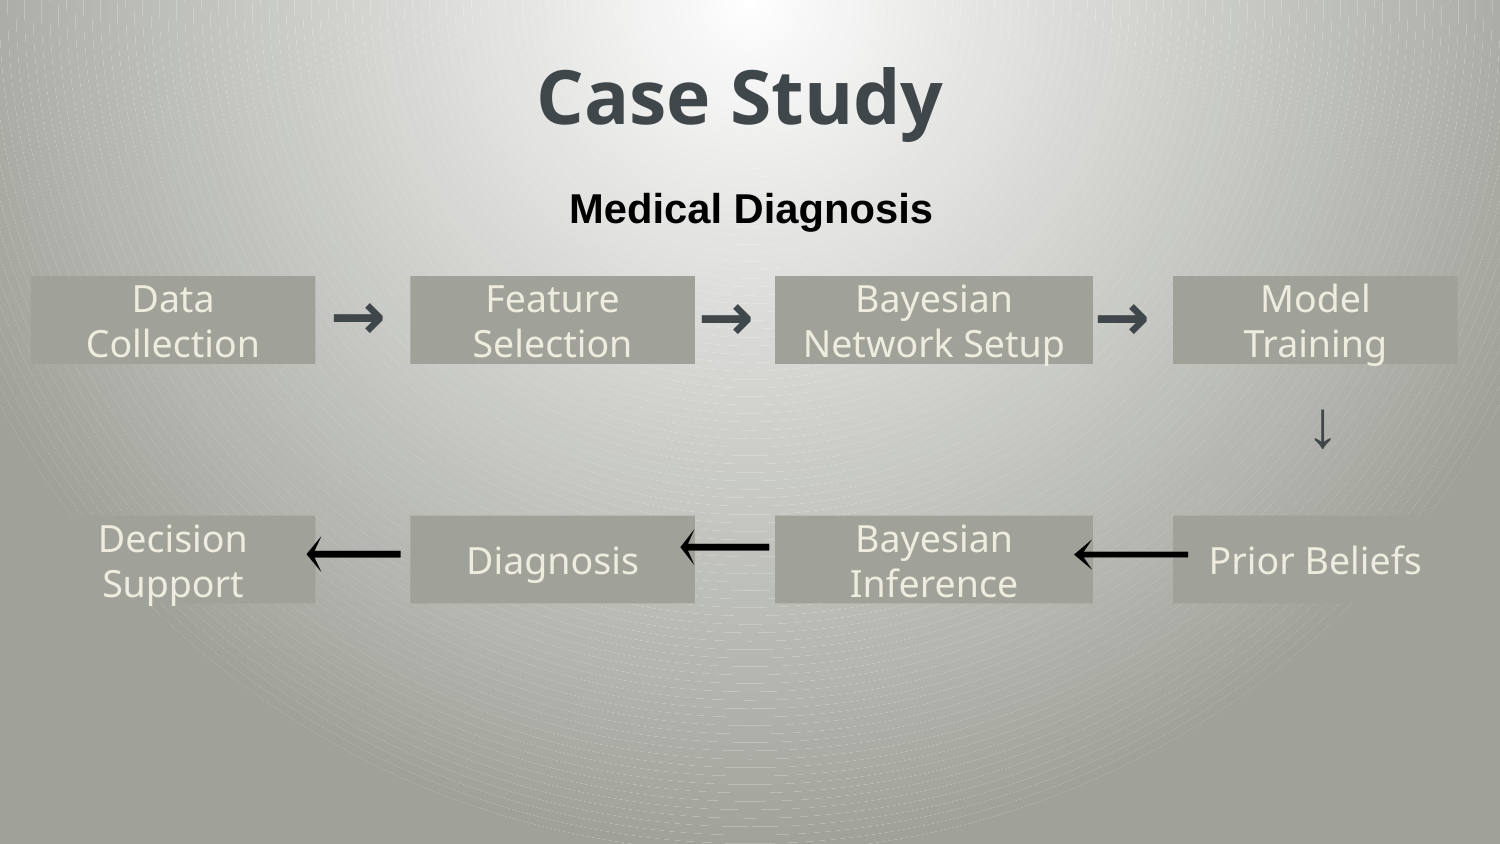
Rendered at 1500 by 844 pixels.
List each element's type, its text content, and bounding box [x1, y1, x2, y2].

text_box ↓ [1292, 373, 1363, 469]
text_box Bayesian Network Setup [775, 276, 1093, 364]
text_box Prior Beliefs [1173, 515, 1458, 604]
title Case Study [116, 65, 1383, 155]
text_box → [315, 265, 386, 361]
text_box Feature Selection [410, 276, 695, 364]
text_box Decision Support [30, 515, 316, 604]
text_box Diagnosis [410, 515, 695, 604]
text_box → [1079, 266, 1150, 362]
text_box Bayesian Inference [775, 515, 1093, 604]
text_box Model Training [1173, 276, 1458, 364]
text_box Medical Diagnosis [59, 174, 1491, 240]
text_box → [683, 266, 754, 362]
text_box Data Collection [30, 276, 316, 364]
